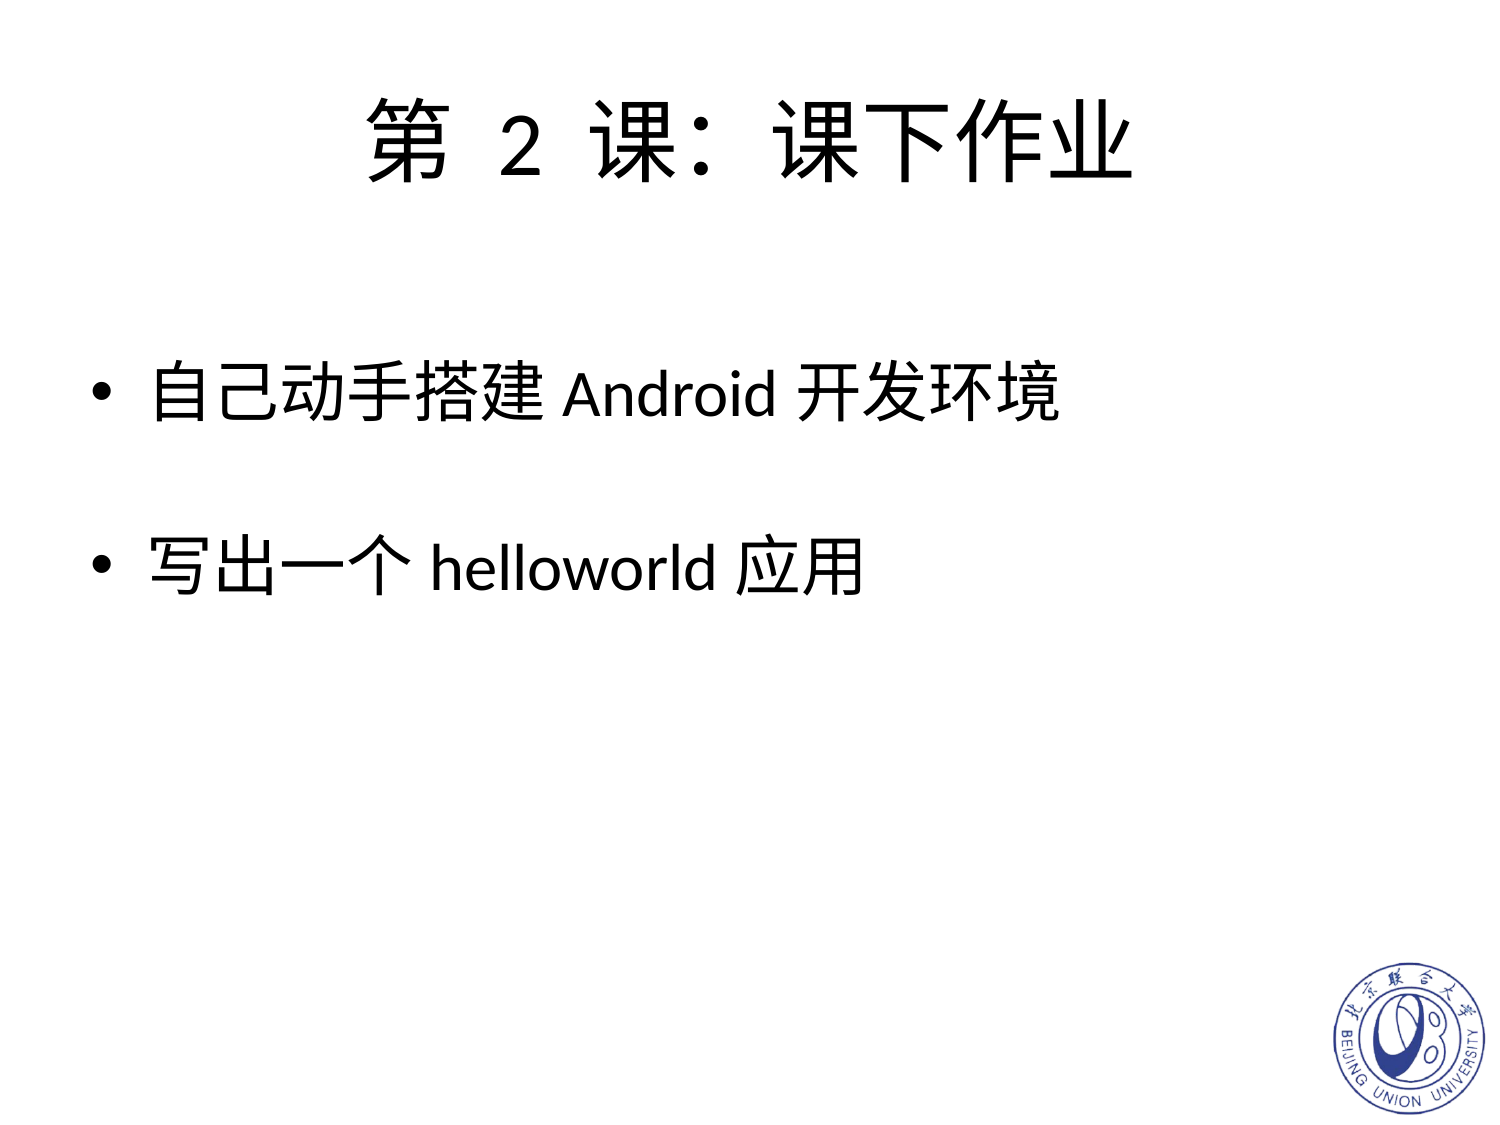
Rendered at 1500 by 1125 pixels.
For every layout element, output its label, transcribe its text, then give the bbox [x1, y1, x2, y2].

list 自己动手搭建Android开发环境 写出一个helloworld应用 [75, 262, 1425, 1005]
picture [1322, 952, 1496, 1125]
title 第 2 课：课下作业 [75, 45, 1425, 233]
